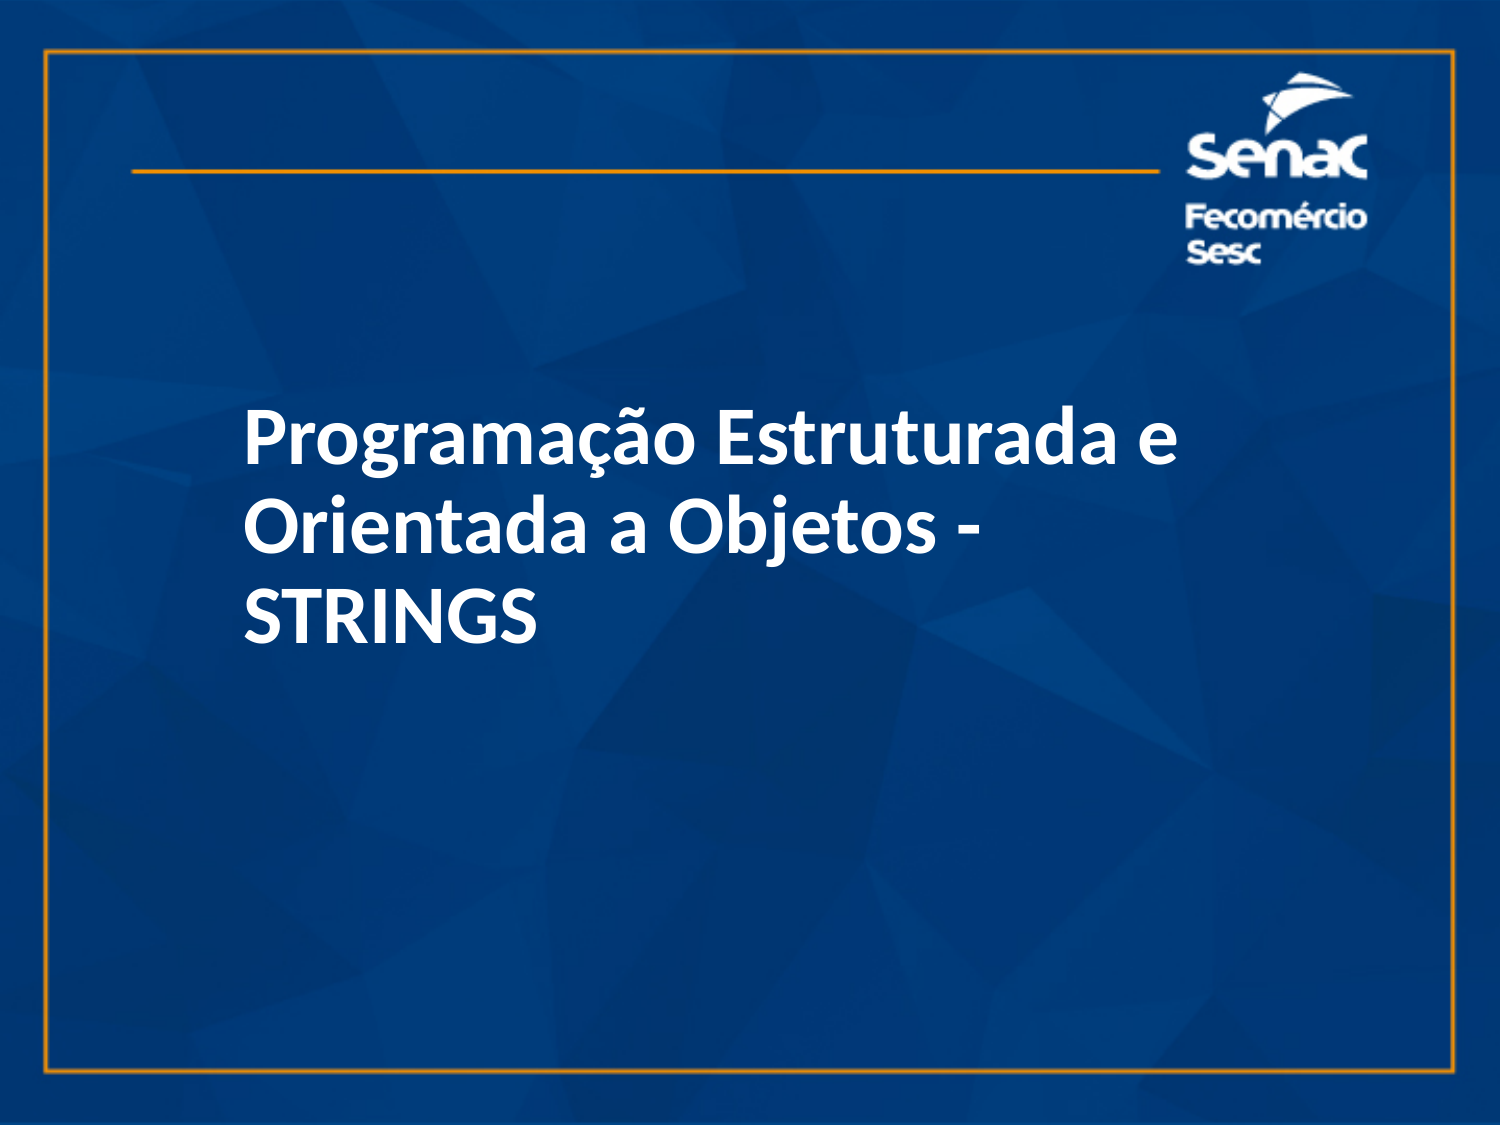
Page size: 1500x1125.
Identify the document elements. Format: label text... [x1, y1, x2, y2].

picture [0, 0, 1500, 1125]
text_box Programação Estruturada e Orientada a Objetos - STRINGS [228, 470, 1227, 584]
